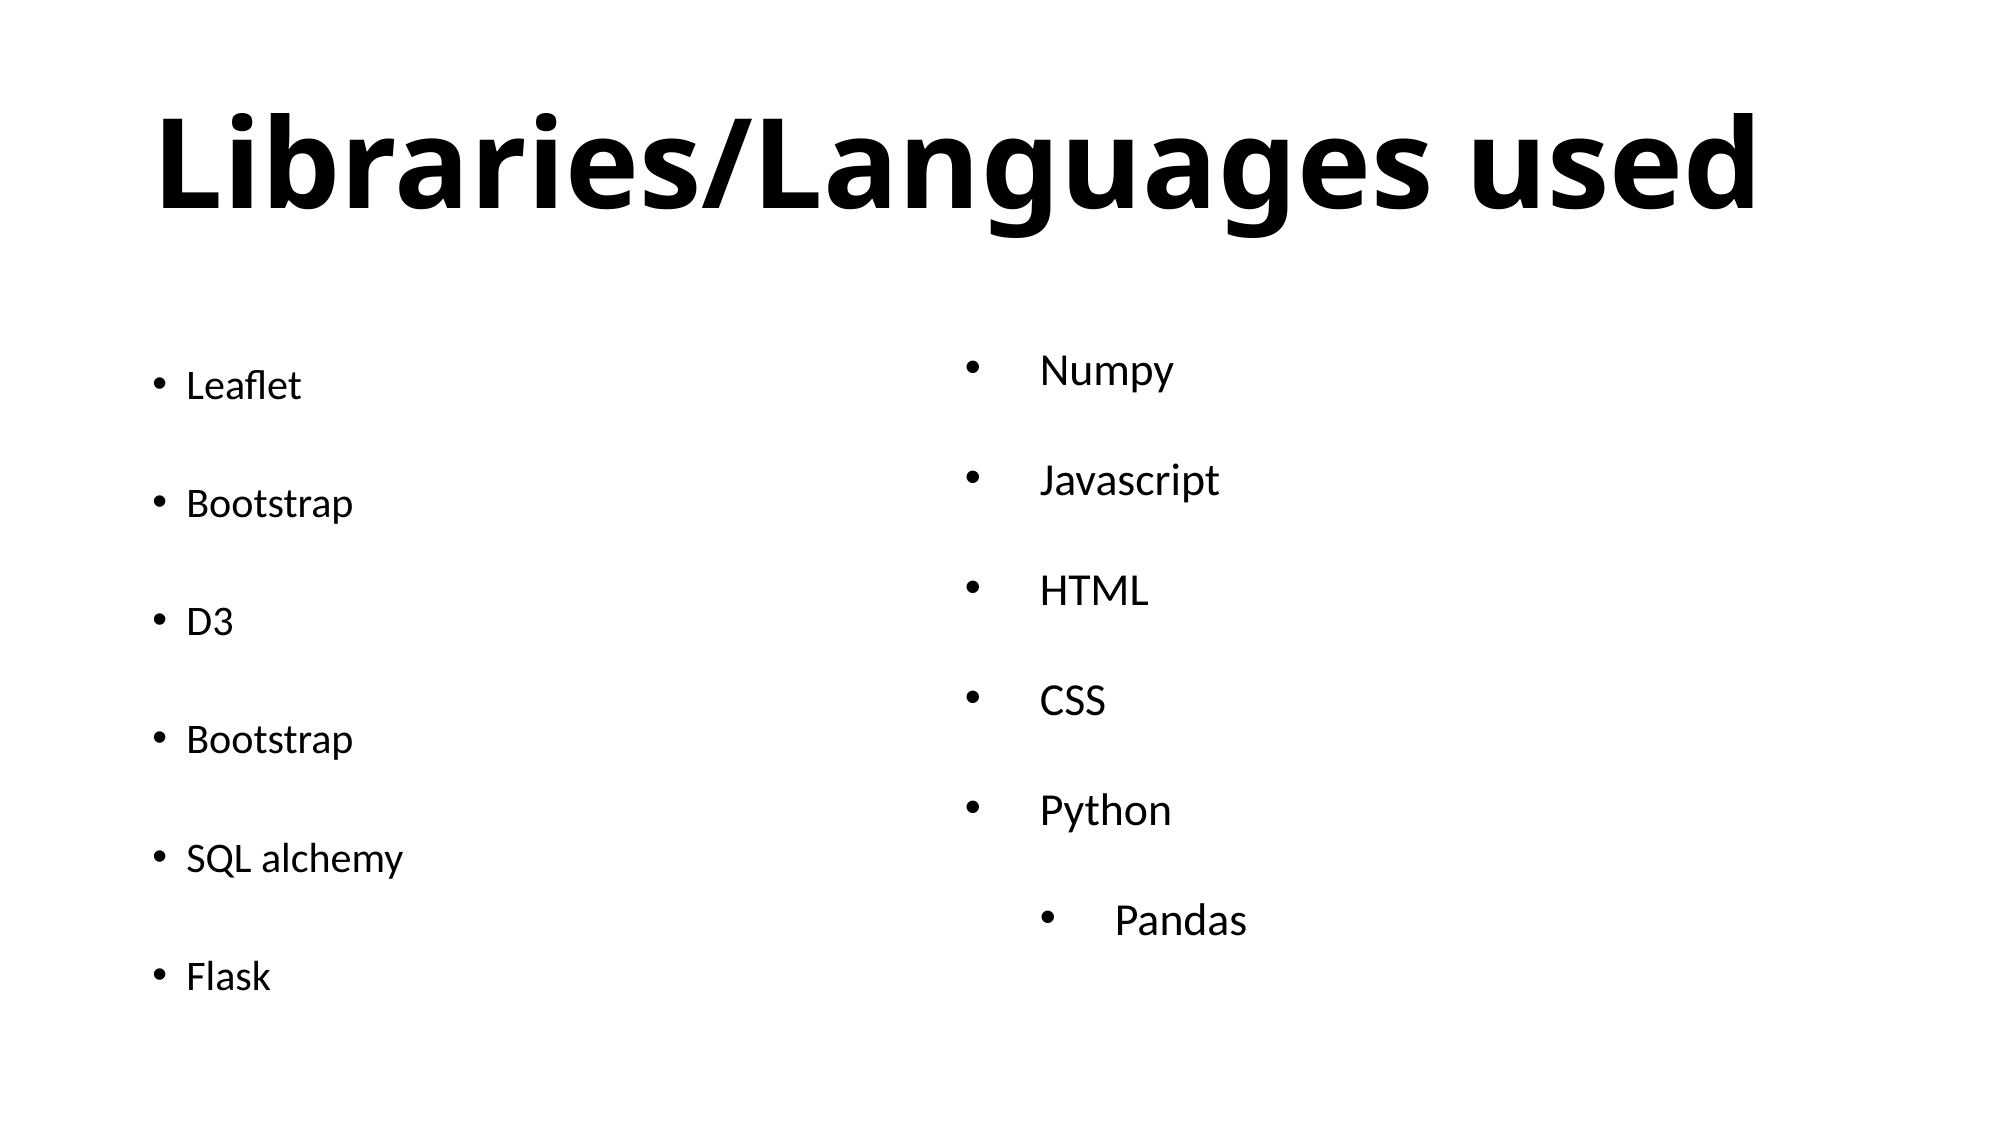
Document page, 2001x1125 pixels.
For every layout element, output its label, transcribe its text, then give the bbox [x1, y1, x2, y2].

list Leaflet Bootstrap D3 Bootstrap SQL alchemy Flask [137, 299, 661, 1014]
title Libraries/Languages used [137, 59, 1863, 278]
text_box Numpy Javascript HTML CSS Python Pandas [949, 277, 1328, 952]
